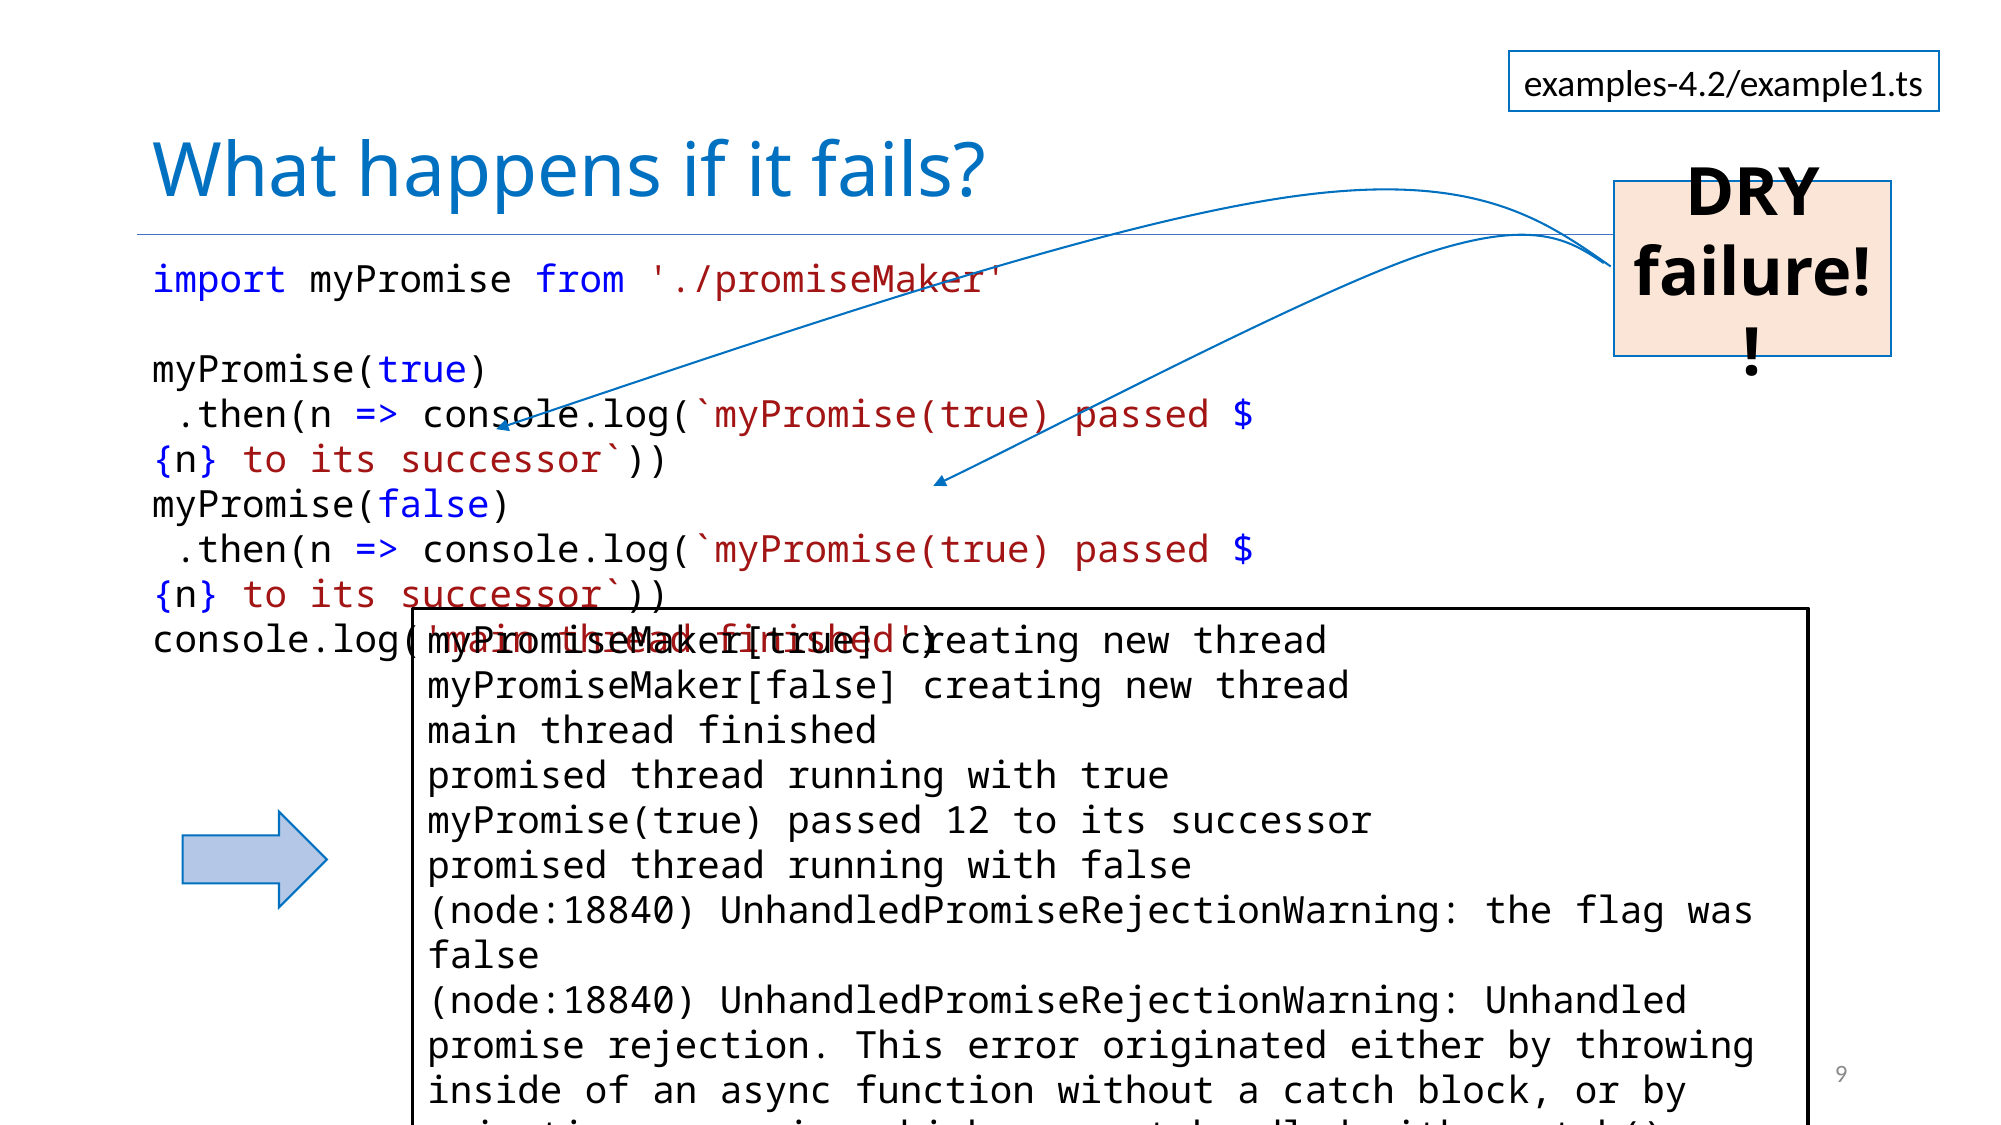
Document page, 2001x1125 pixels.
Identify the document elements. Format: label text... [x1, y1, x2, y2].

text_box [933, 233, 1605, 487]
title What happens if it fails? [137, 3, 1863, 221]
slide_number 9 [1808, 1042, 1863, 1103]
text_box myPromiseMaker[true] creating new thread myPromiseMaker[false] creating new thread main thread finished promised thread running with true myPromise(true) passed 12 to its successor promised thread running with false (node:18840) UnhandledPromiseRejectionWarning: the flag was false (node:18840) UnhandledPromiseRejectionWarning: Unhandled promise rejection. This error originated either by throwing inside of an async function without a catch block, or by rejecting a promise which was not handled with .catch(). [412, 608, 1808, 1125]
text_box import myPromise from './promiseMaker' myPromise(true) .then(n => console.log(`myPromise(true) passed ${n} to its successor`)) myPromise(false) .then(n => console.log(`myPromise(true) passed ${n} to its successor`)) console.log('main thread finished') [137, 247, 1676, 668]
text_box DRY failure!! [1613, 180, 1892, 357]
text_box examples-4.2/example1.ts [1508, 50, 1940, 112]
text_box [496, 188, 1612, 432]
text_box [181, 809, 329, 910]
